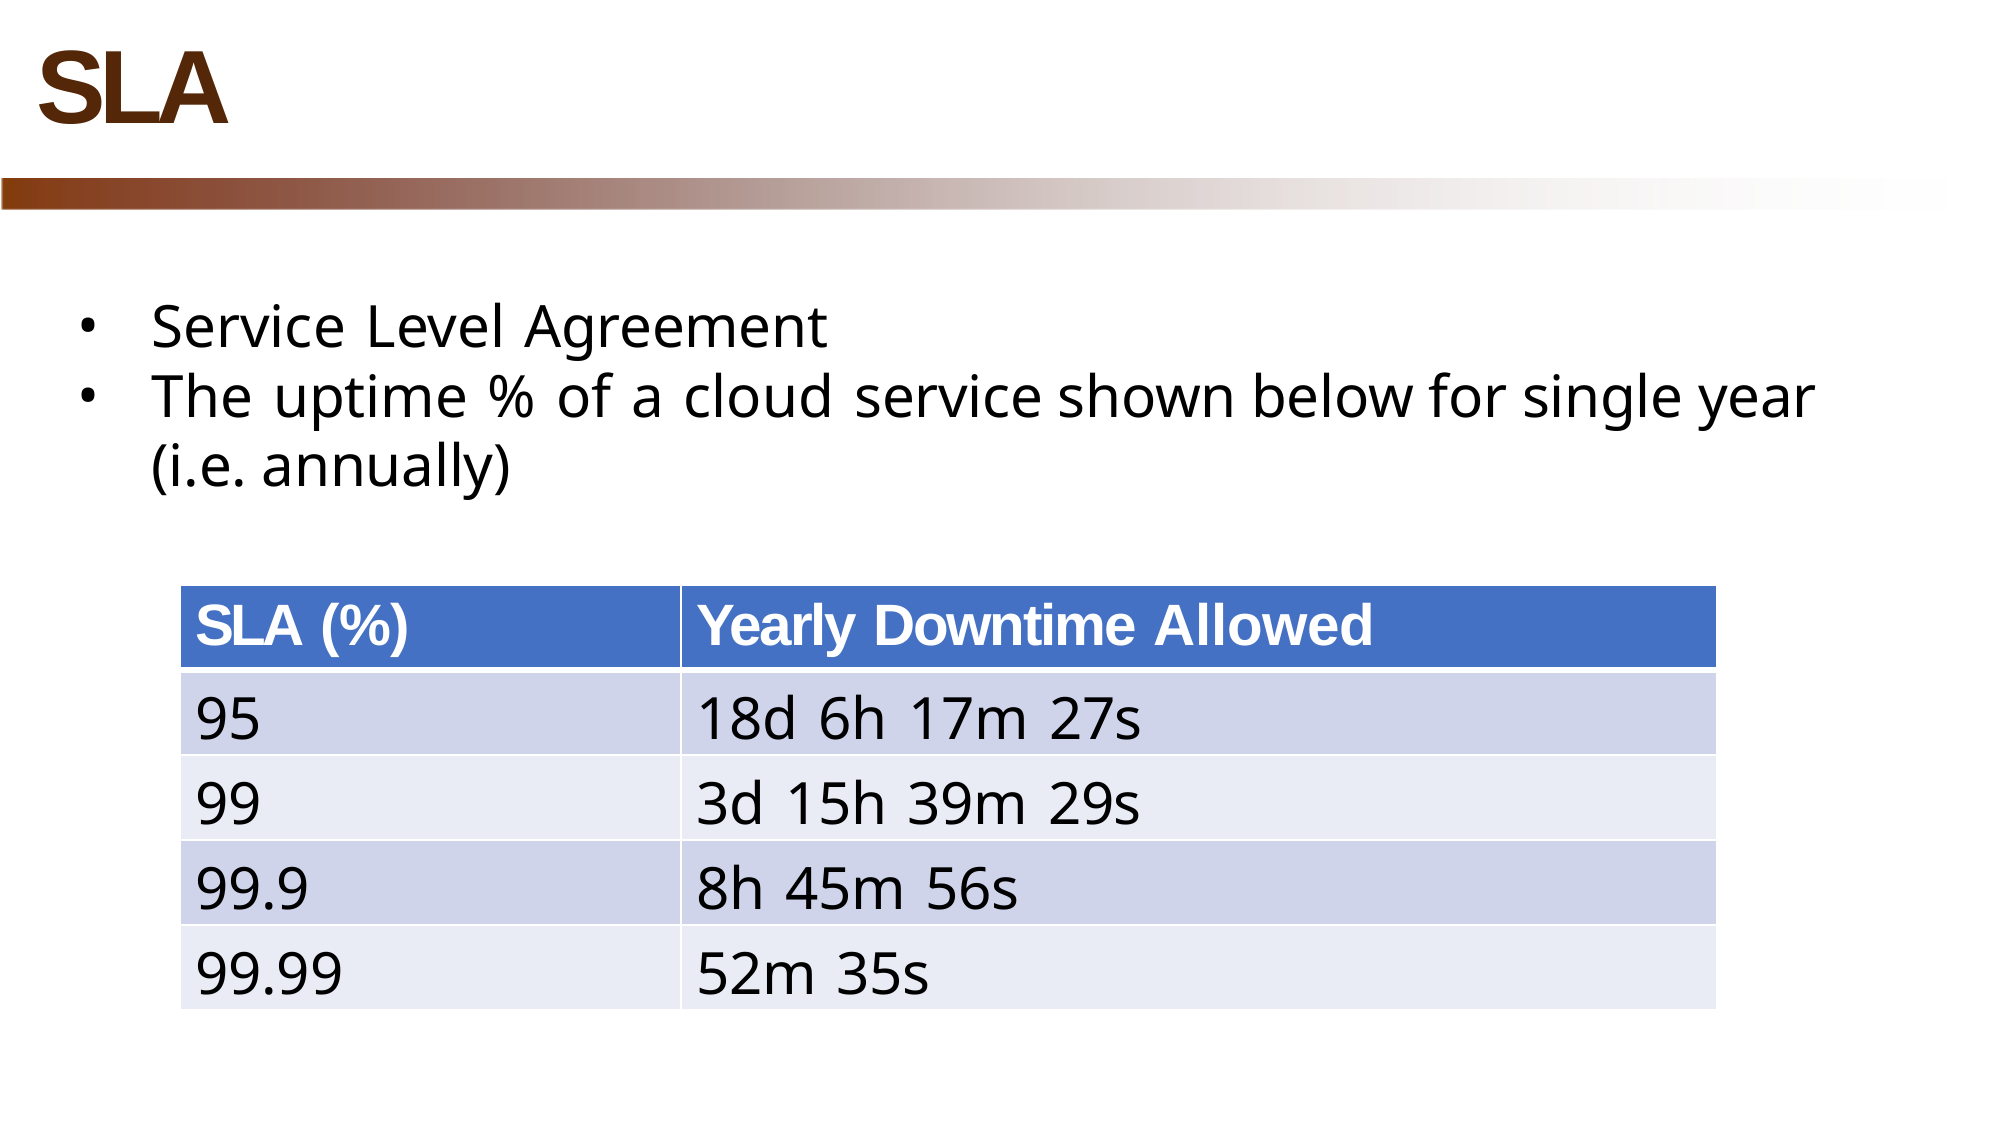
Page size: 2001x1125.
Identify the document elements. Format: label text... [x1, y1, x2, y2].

title SLA [34, 17, 1838, 208]
table_cell 18d 6h 17m 27s [682, 673, 1716, 754]
table_cell 95 [181, 673, 680, 754]
table_header SLA (%) [181, 586, 680, 667]
table_header Yearly Downtime Allowed [682, 586, 1716, 667]
table_cell 99 [181, 756, 680, 839]
text_box Service Level Agreement The uptime % of a cloud service shown below for single year (i.e. annually) [74, 286, 1863, 499]
table_cell 99.99 [181, 926, 680, 1009]
table_cell 8h 45m 56s [682, 841, 1716, 924]
picture [1, 178, 1975, 210]
table_cell 52m 35s [682, 926, 1716, 1009]
table_cell 99.9 [181, 841, 680, 924]
table_cell 3d 15h 39m 29s [682, 756, 1716, 839]
